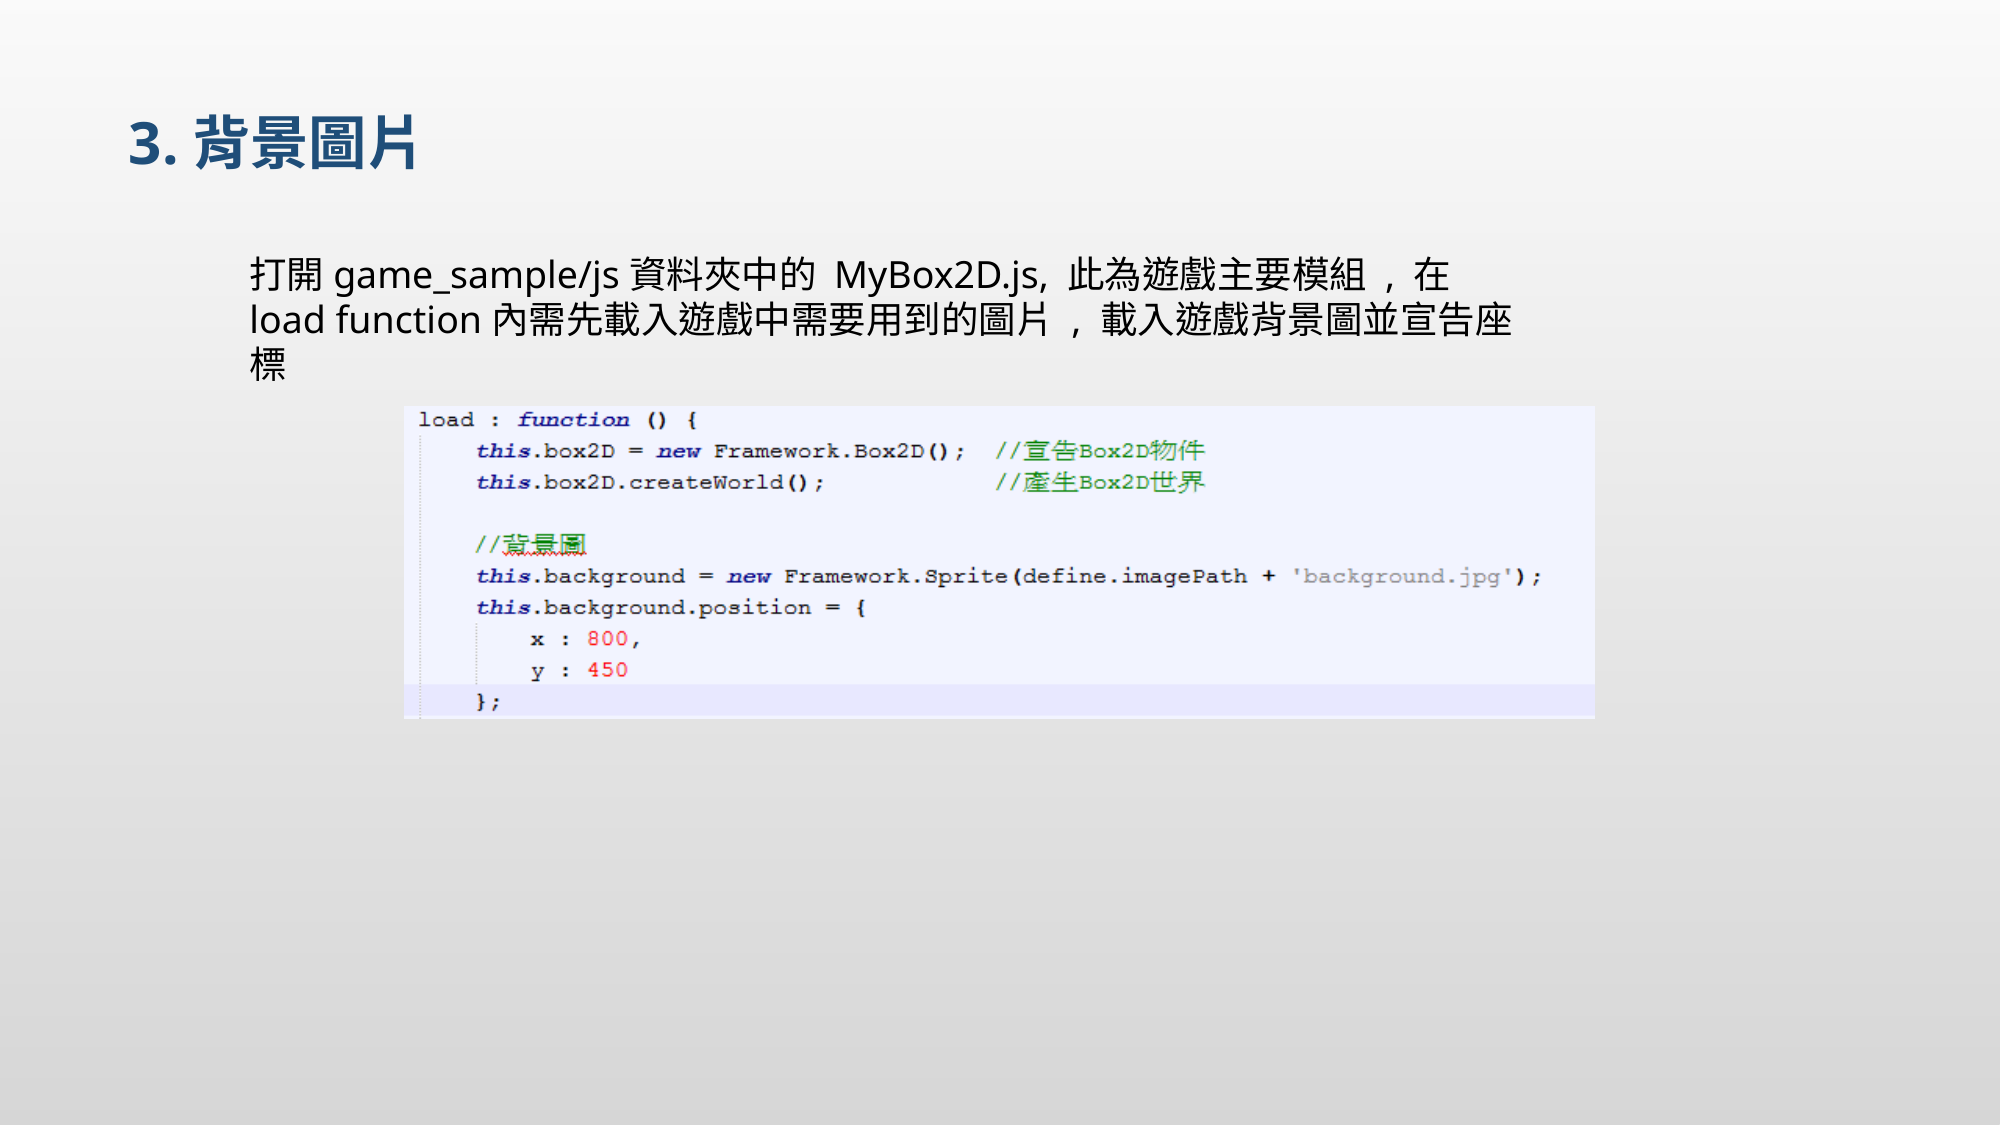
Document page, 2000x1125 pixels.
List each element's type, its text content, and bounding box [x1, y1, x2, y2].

text_box 打開game_sample/js資料夾中的 MyBox2D.js, 此為遊戲主要模組 , 在 load function內需先載入遊戲中需要用到的圖片 , 載入遊戲背景圖並宣告座標 [234, 243, 1555, 394]
text_box 3.背景圖片 [113, 30, 1957, 185]
picture [404, 406, 1595, 719]
